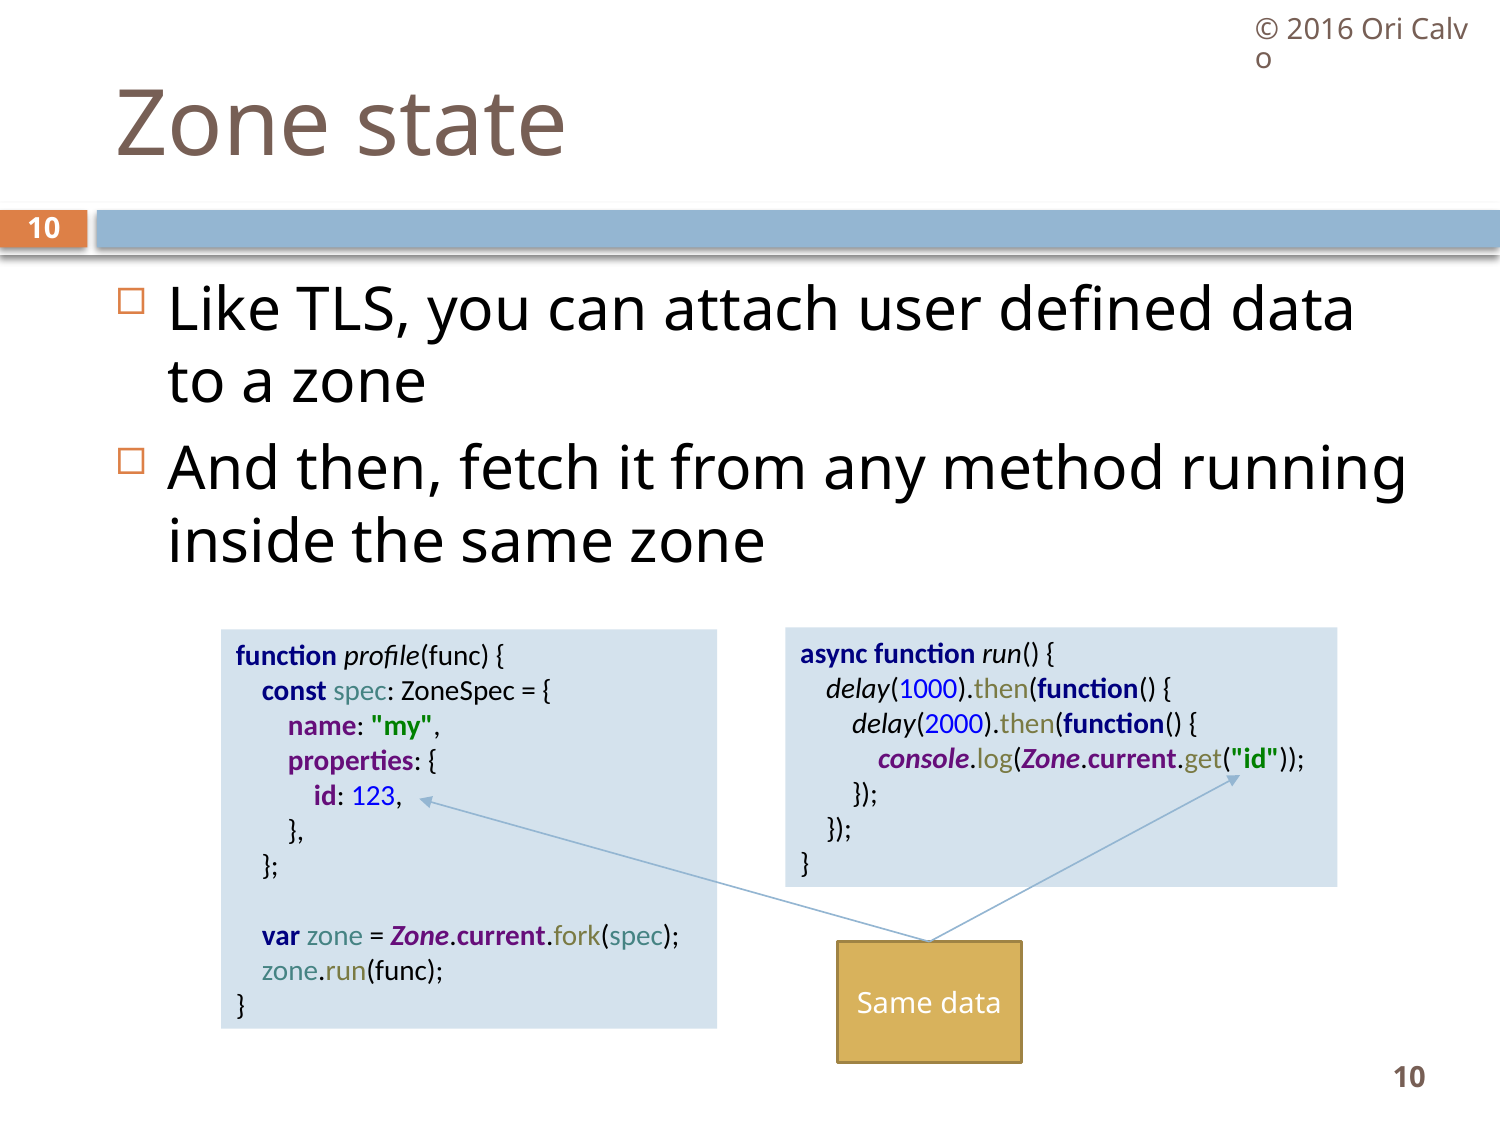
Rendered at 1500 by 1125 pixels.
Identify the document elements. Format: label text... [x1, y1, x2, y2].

footer © 2016 Ori Calvo [1240, 0, 1500, 60]
slide_number 10 [0, 208, 88, 249]
text_box Same data [836, 953, 1023, 1064]
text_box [418, 798, 923, 942]
text_box async function run() { delay(1000).then(function() { delay(2000).then(function() { console.log(Zone.current.get("id")); }); }); } [785, 627, 1338, 887]
title Zone state [100, 37, 1438, 200]
text_box function profile(func) { const spec: ZoneSpec = { name: "my", properties: { id: 123, }, }; var zone = Zone.current.fork(spec); zone.run(func); } [221, 629, 718, 1029]
list Like TLS, you can attach user defined data to a zone And then, fetch it from any method running inside the same zone [100, 262, 1438, 1000]
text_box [929, 774, 1241, 942]
